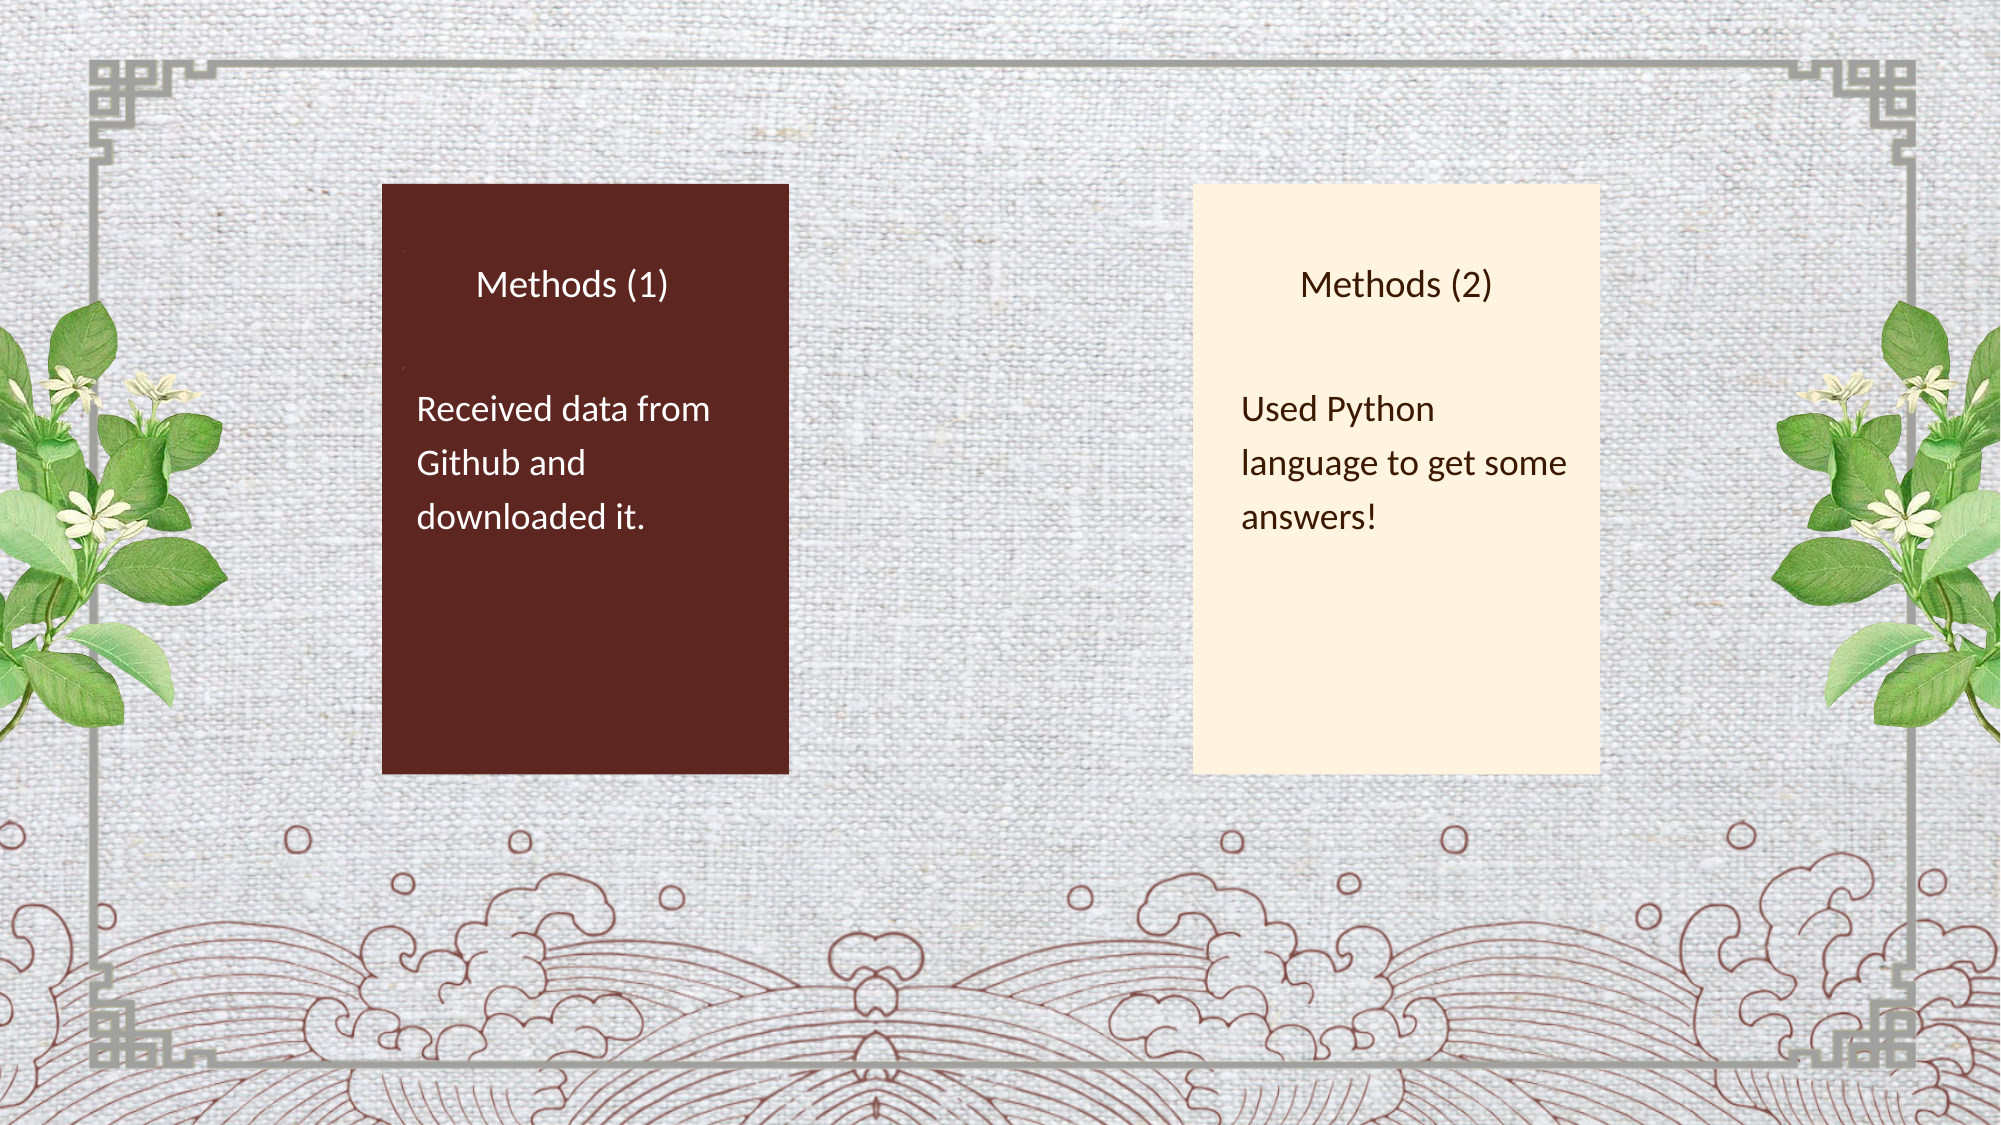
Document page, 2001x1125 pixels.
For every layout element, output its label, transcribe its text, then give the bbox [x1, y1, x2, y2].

text_box Used Python language to get some answers! [1226, 367, 1593, 545]
text_box Methods (1) [402, 251, 743, 314]
picture [0, 0, 2001, 1125]
text_box Received data from Github and downloaded it. [402, 367, 769, 545]
text_box Methods (2) [1226, 251, 1567, 314]
text_box [381, 183, 790, 775]
text_box [1192, 183, 1601, 775]
